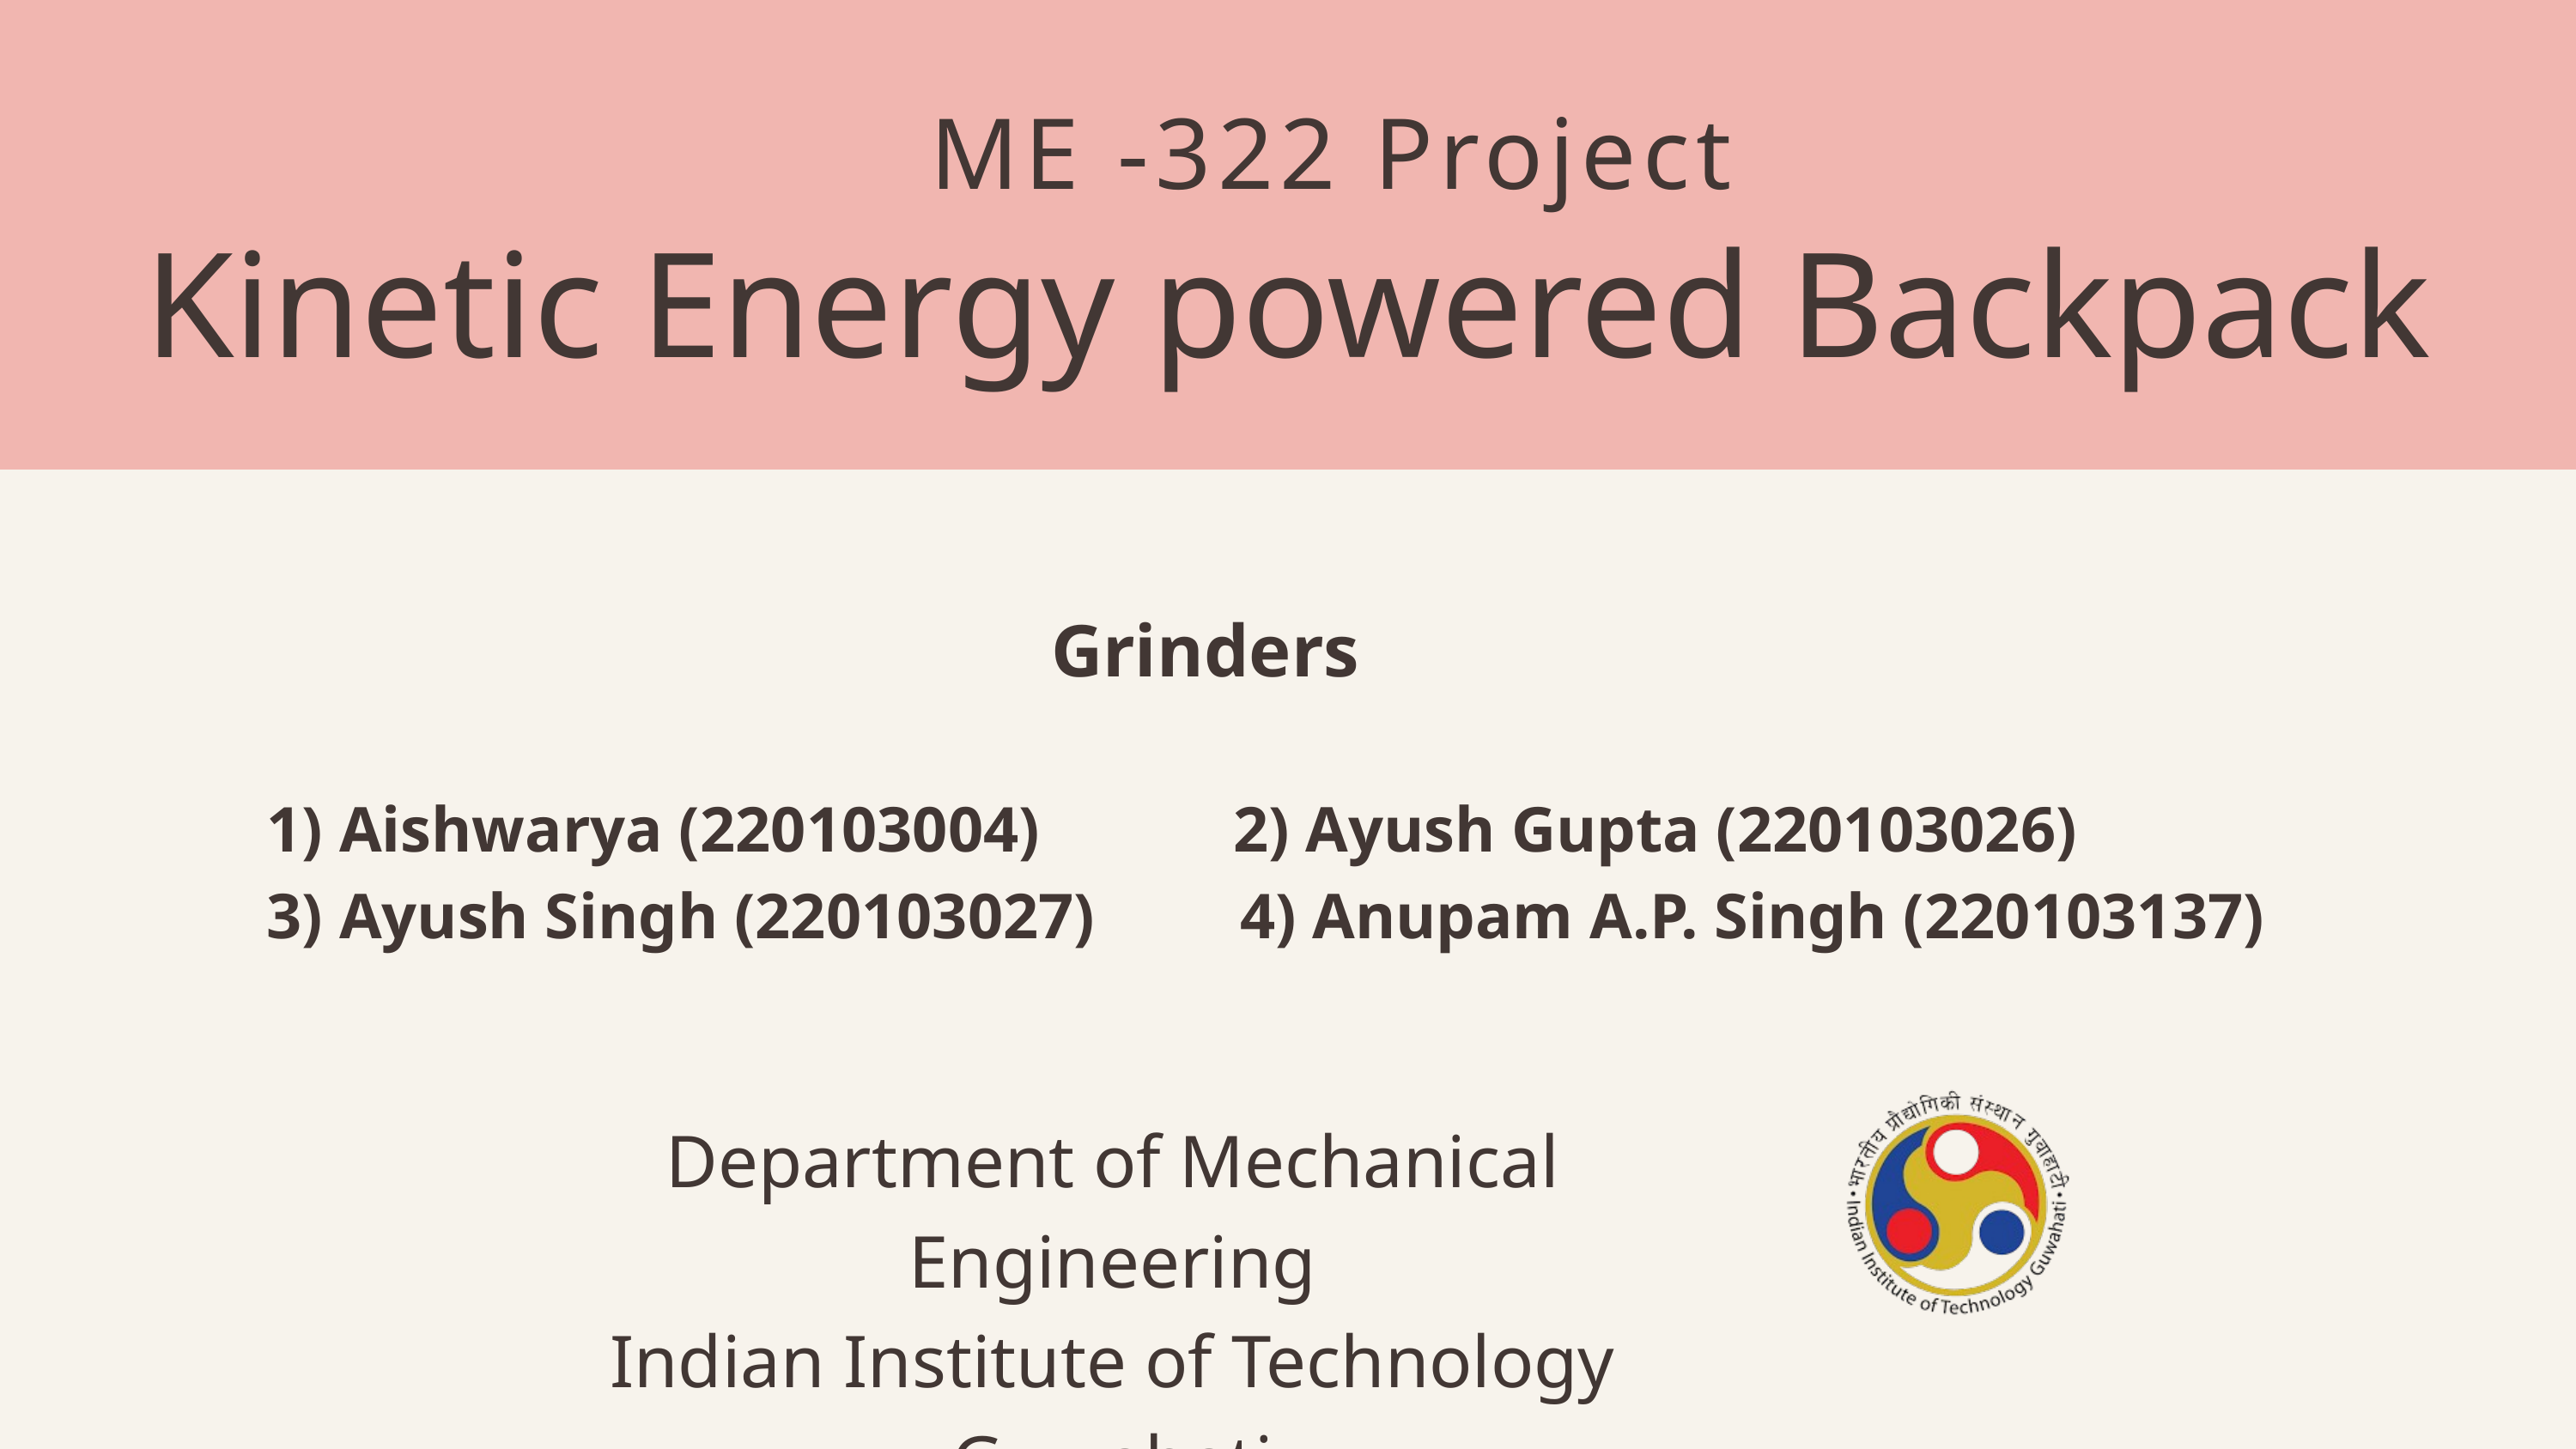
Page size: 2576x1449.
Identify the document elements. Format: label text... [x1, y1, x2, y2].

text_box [0, 0, 2576, 470]
text_box Department of Mechanical Engineering Indian Institute of Technology Guwahati [474, 1101, 1751, 1449]
text_box Grinders 1) Aishwarya (220103004) 2) Ayush Gupta (220103026) 3) Ayush Singh (220103027) 4) Anupam A.P. Singh (220103137) [266, 591, 2310, 951]
text_box [1813, 1076, 2158, 1333]
